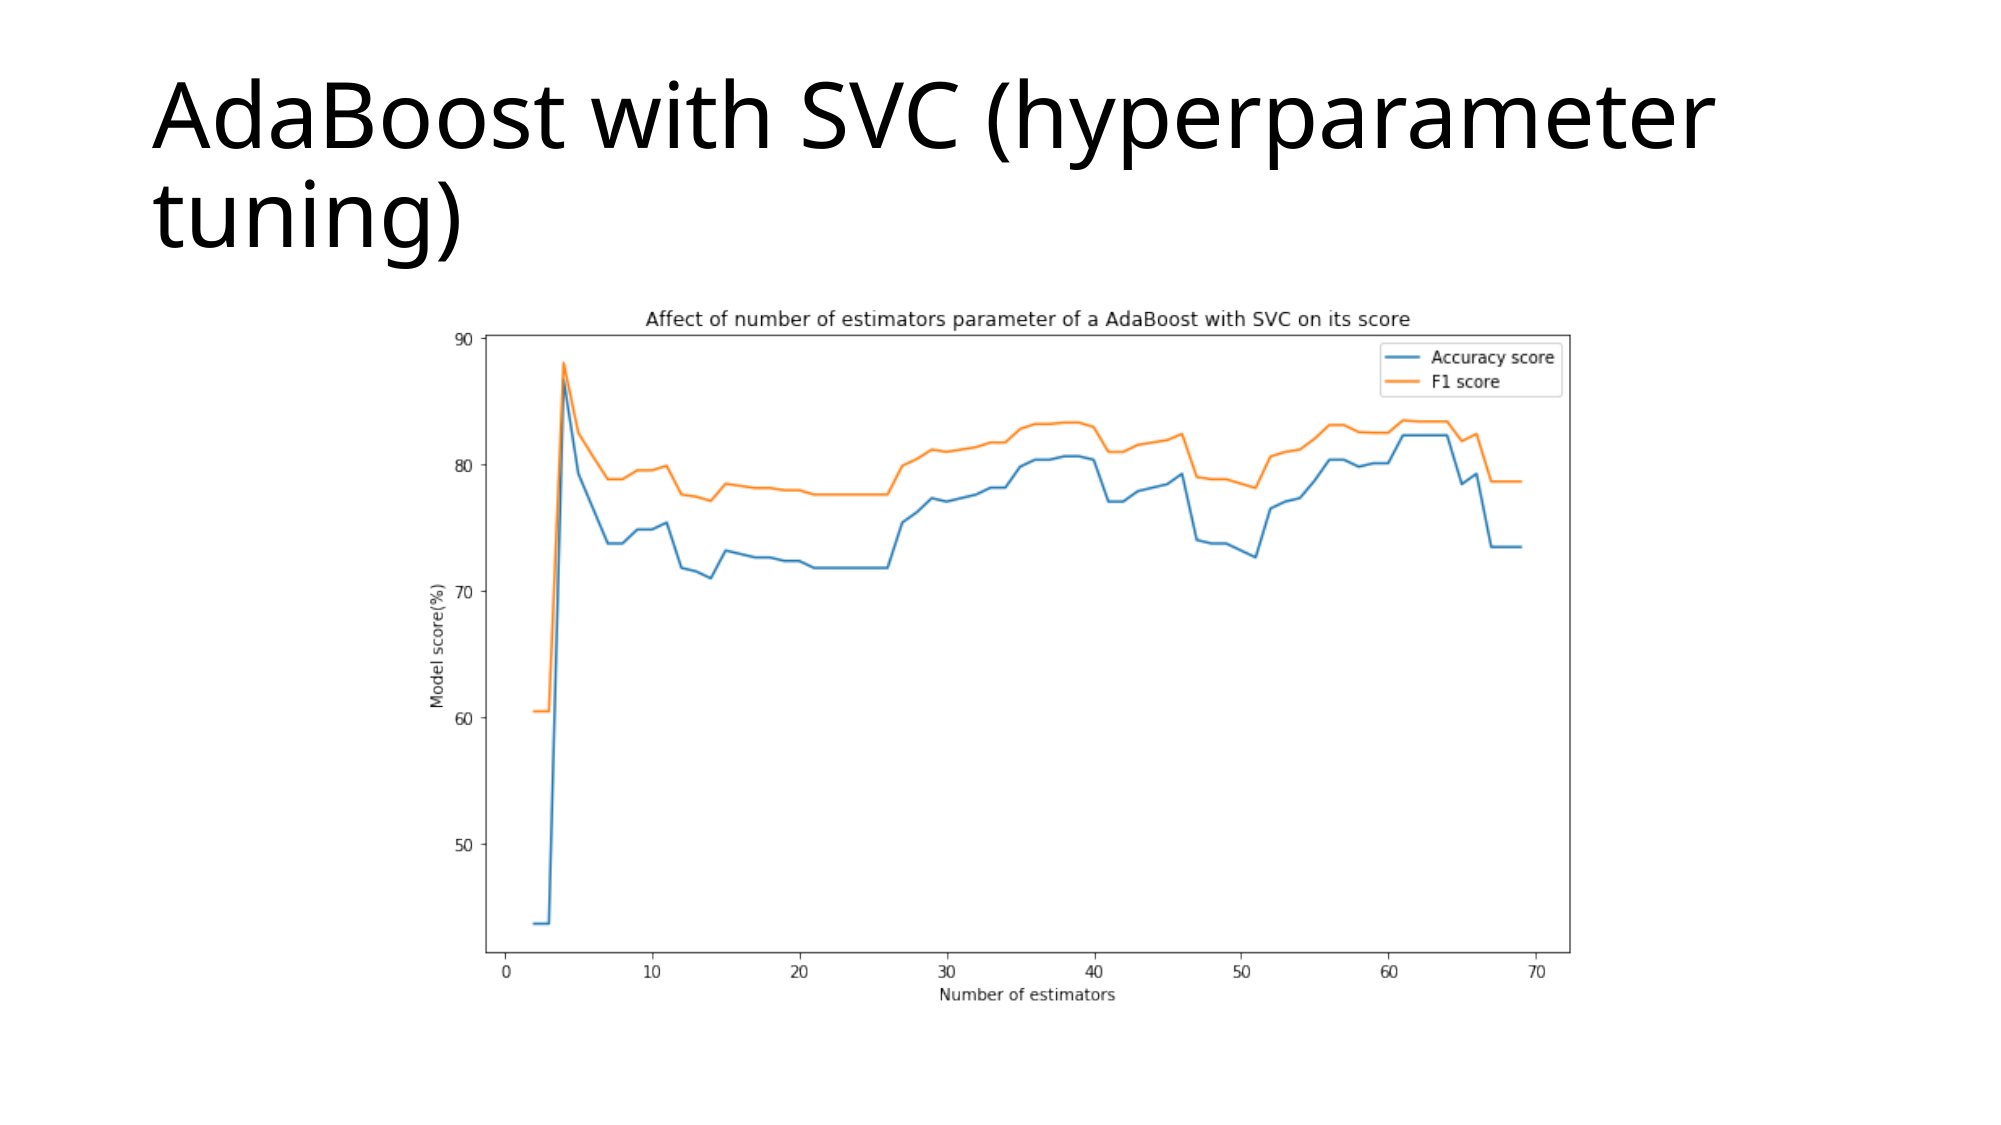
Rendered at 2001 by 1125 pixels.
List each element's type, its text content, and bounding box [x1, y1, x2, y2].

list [419, 299, 1581, 1014]
title AdaBoost with SVC (hyperparameter tuning) [137, 59, 1863, 278]
